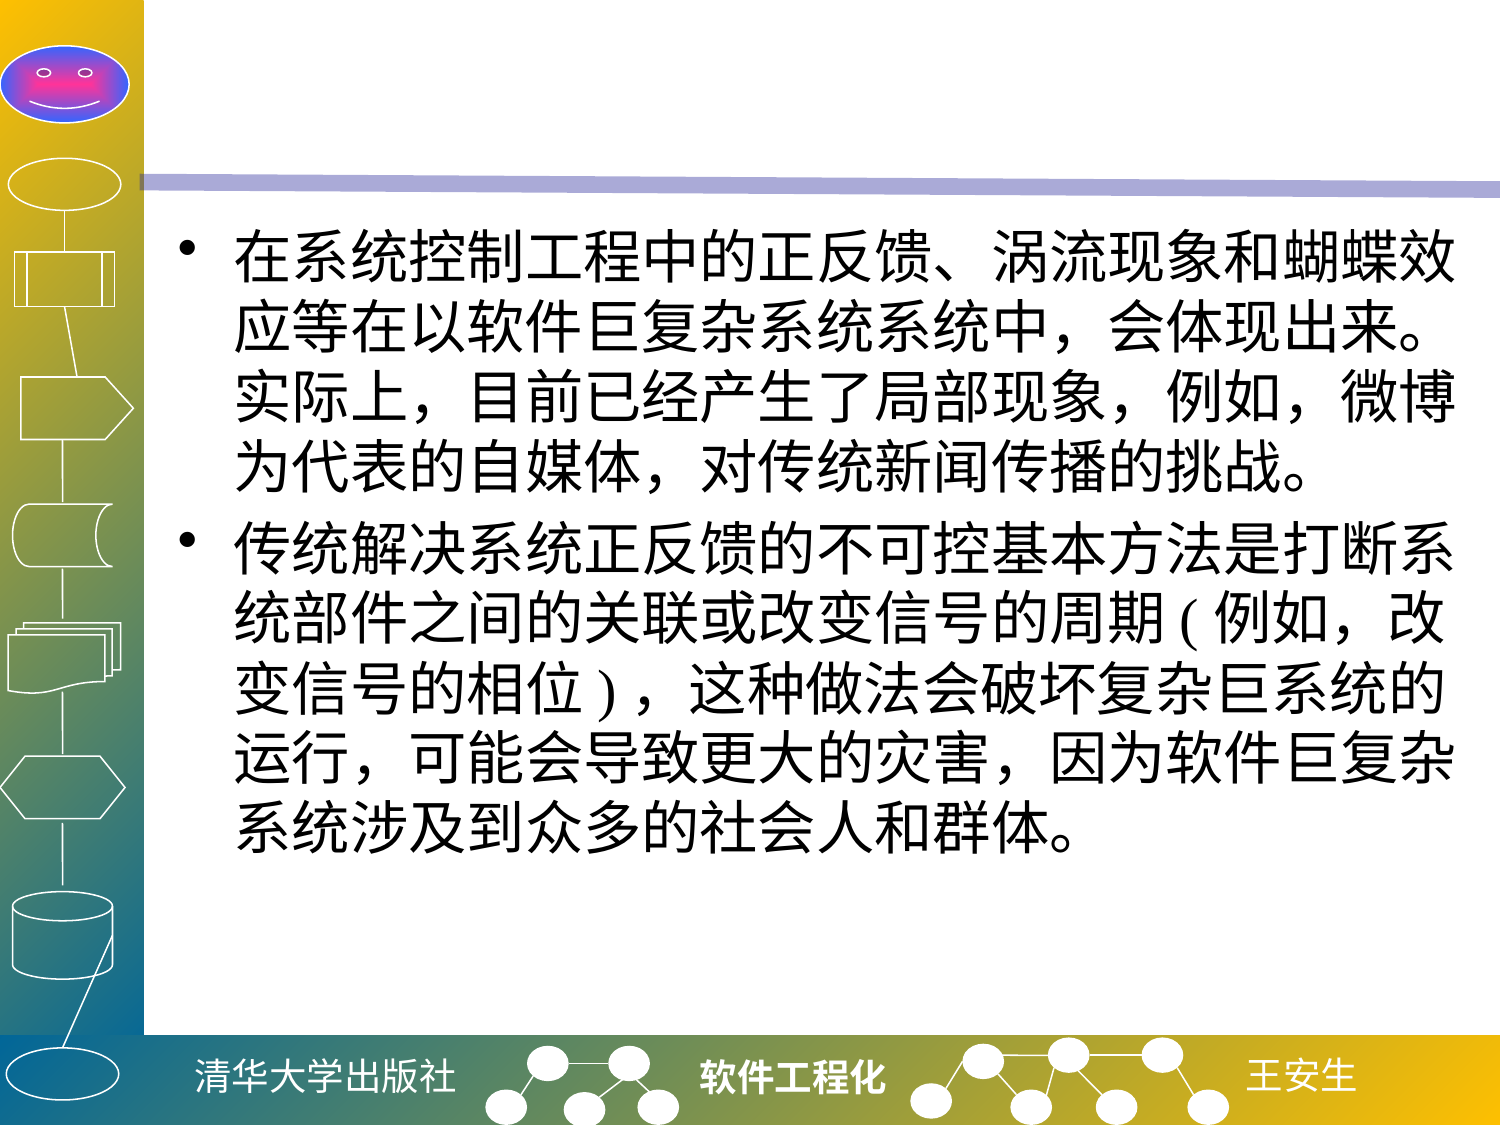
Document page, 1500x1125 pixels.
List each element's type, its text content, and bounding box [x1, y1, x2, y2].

list 在系统控制工程中的正反馈、涡流现象和蝴蝶效应等在以软件巨复杂系统系统中，会体现出来。实际上，目前已经产生了局部现象，例如，微博为代表的自媒体，对传统新闻传播的挑战。 传统解决系统正反馈的不可控基本方法是打断系统部件之间的关联或改变信号的周期(例如，改变信号的相位)，这种做法会破坏复杂巨系统的运行，可能会导致更大的灾害，因为软件巨复杂系统涉及到众多的社会人和群体。 [162, 212, 1476, 1017]
